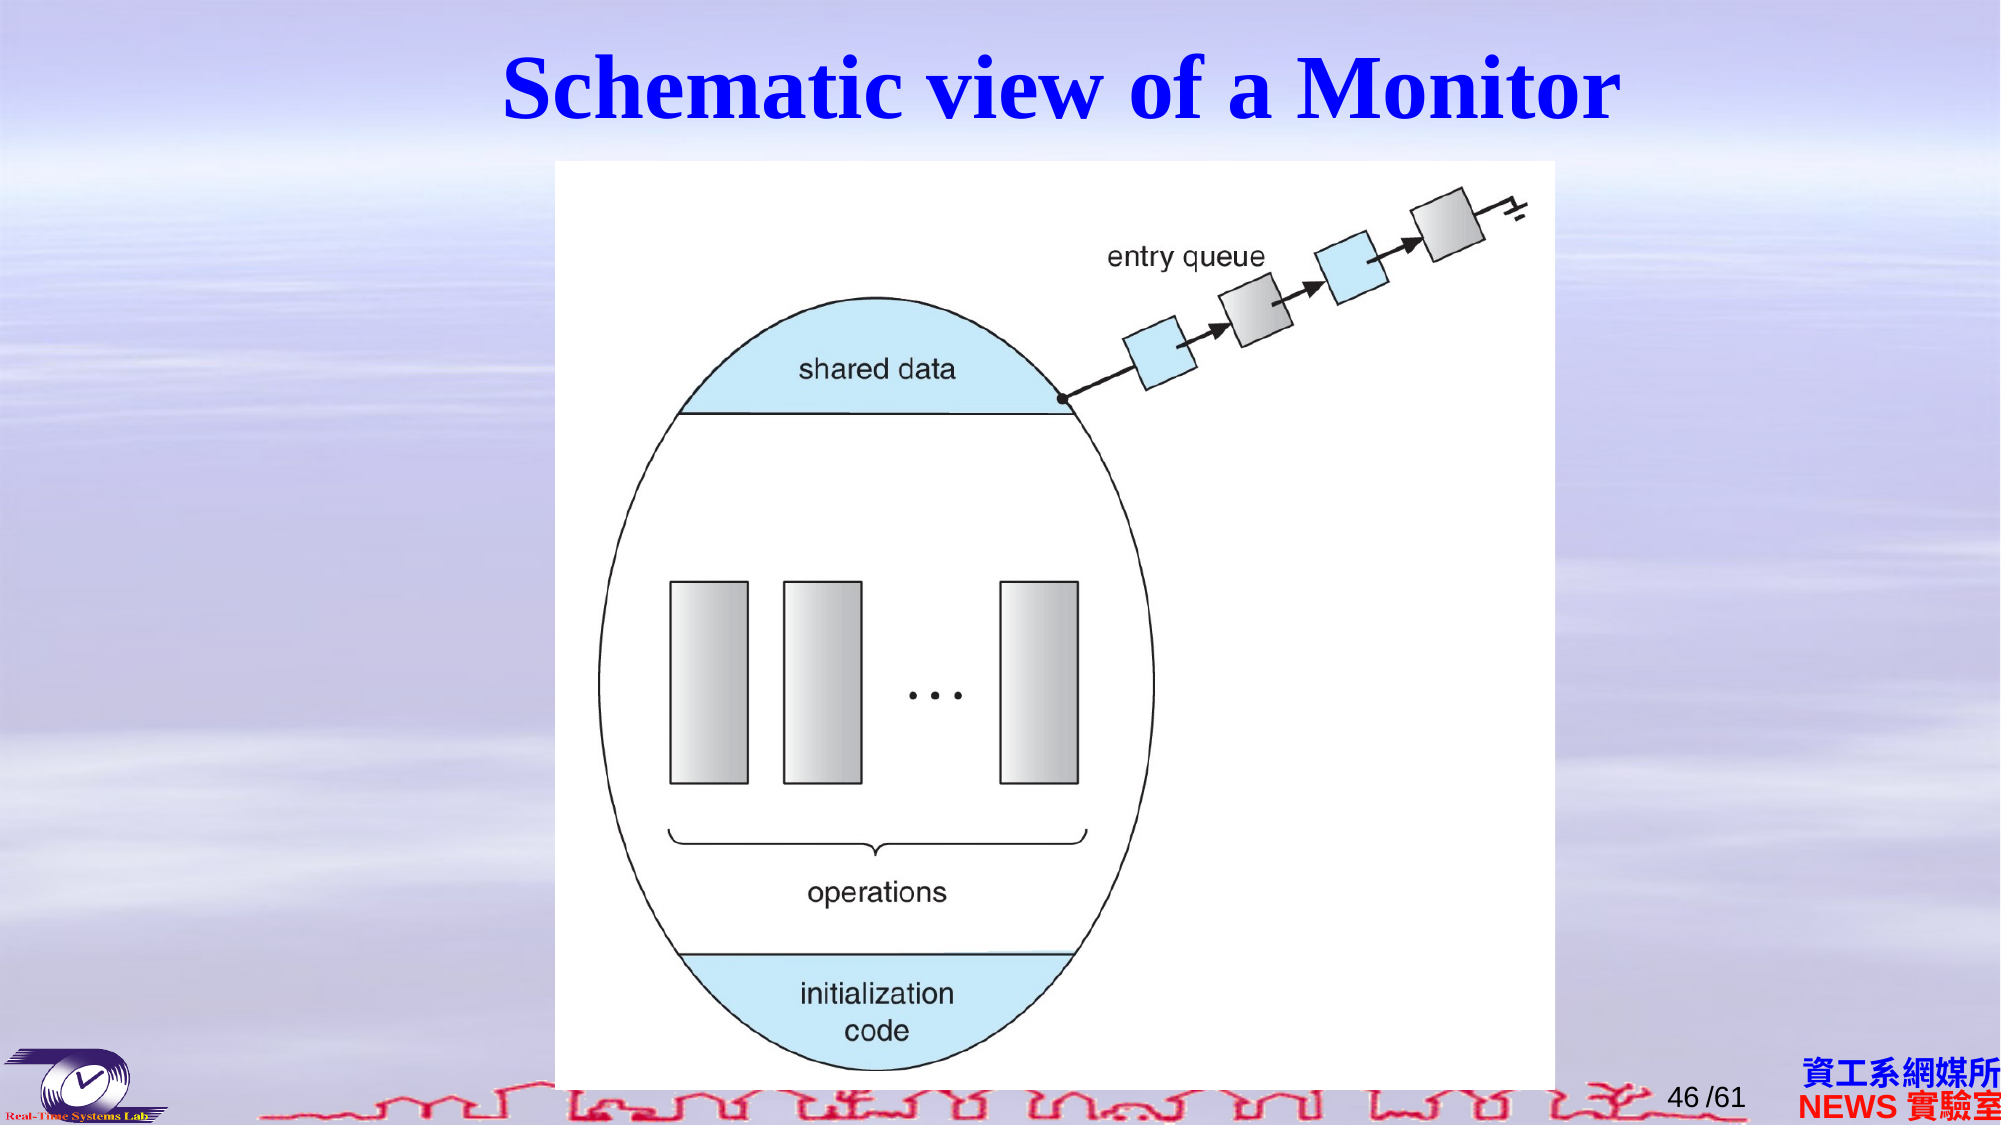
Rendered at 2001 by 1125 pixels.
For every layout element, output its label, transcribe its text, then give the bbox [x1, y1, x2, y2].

picture [0, 0, 2001, 1125]
title Schematic view of a Monitor [450, 35, 1675, 130]
text_box [555, 160, 1556, 1090]
footer /61 [1715, 1070, 2000, 1125]
slide_number 45 [1248, 1070, 1715, 1125]
picture [597, 186, 1528, 1071]
